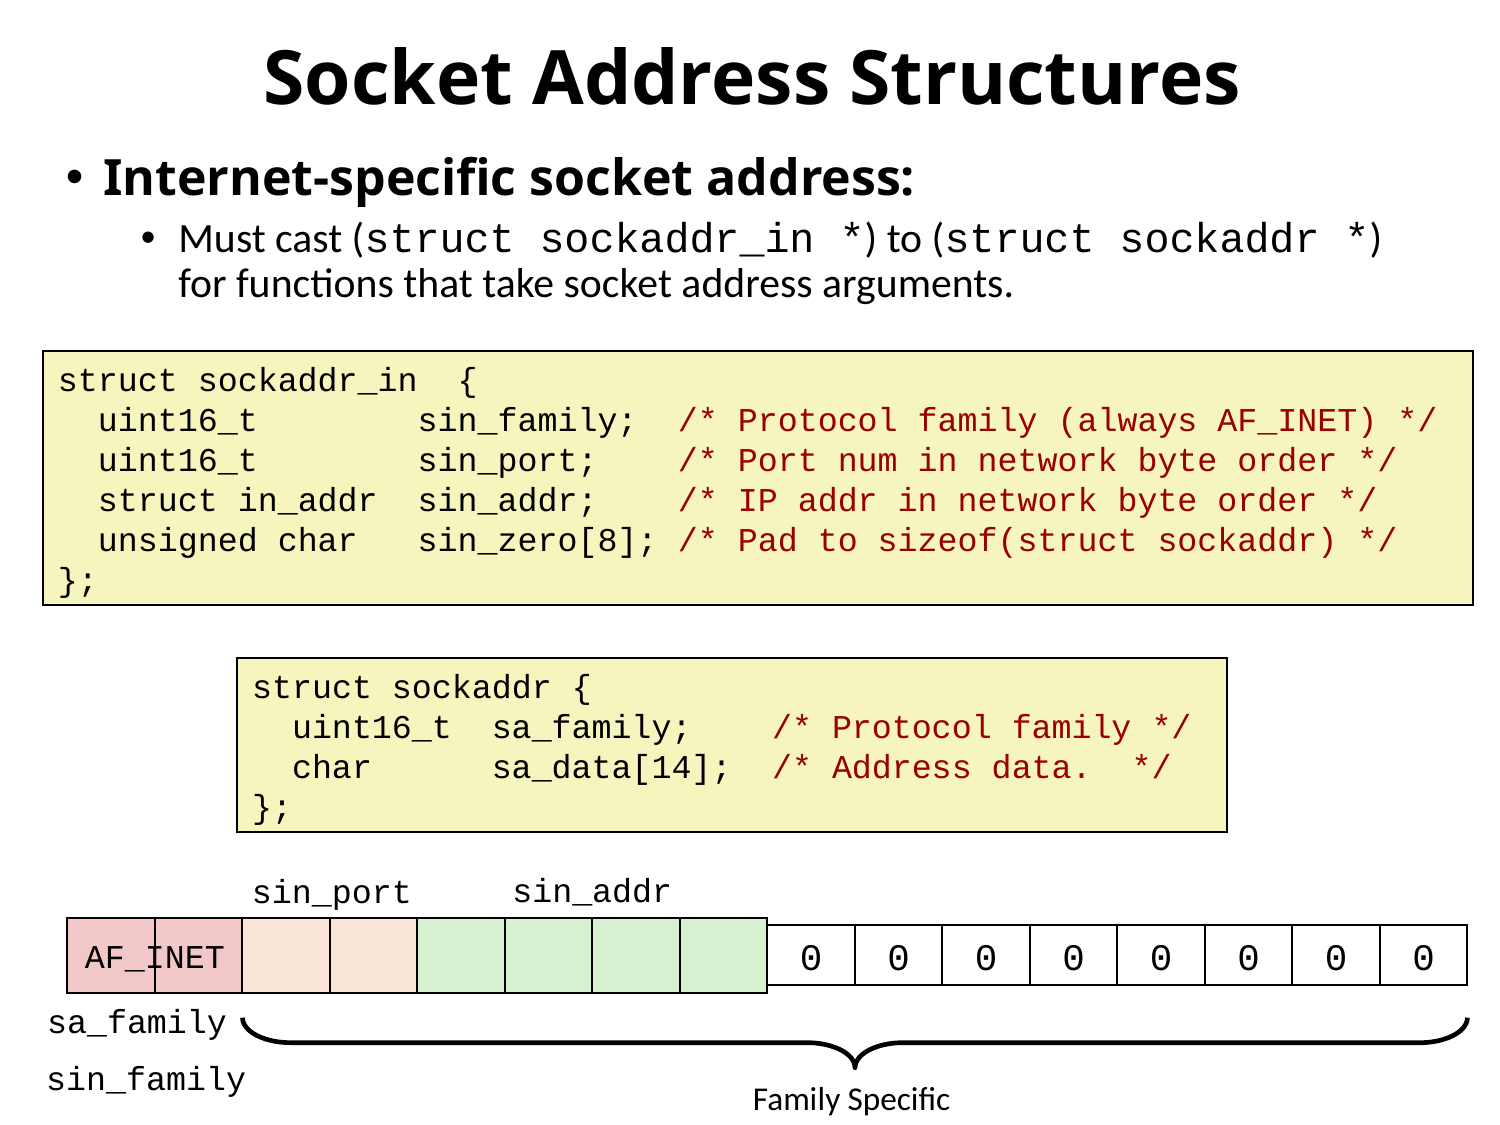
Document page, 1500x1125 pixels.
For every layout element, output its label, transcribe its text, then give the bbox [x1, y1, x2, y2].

text_box [154, 917, 242, 992]
text_box 0 [1292, 925, 1379, 985]
title Socket Address Structures [37, 16, 1468, 145]
text_box struct sockaddr { uint16_t sa_family; /* Protocol family */ char sa_data[14]; /* Address data. */ }; [237, 657, 1227, 832]
text_box 0 [767, 925, 854, 985]
text_box [592, 917, 679, 993]
list Internet-specific socket address: Must cast (struct sockaddr_in *) to (struct sockaddr *) for functions that take socket address arguments. [50, 144, 1414, 350]
text_box [67, 917, 154, 992]
text_box struct sockaddr_in { uint16_t sin_family; /* Protocol family (always AF_INET) */ uint16_t sin_port; /* Port num in network byte order */ struct in_addr sin_addr; /* IP addr in network byte order */ unsigned char sin_zero[8]; /* Pad to sizeof(struct sockaddr) */ }; [43, 350, 1473, 606]
text_box [0, 861, 1500, 1125]
text_box sa_family [32, 992, 242, 1048]
text_box [329, 918, 417, 993]
text_box [679, 917, 768, 993]
text_box [504, 917, 592, 993]
text_box 0 [1029, 925, 1117, 985]
text_box sin_port [236, 862, 427, 918]
text_box [242, 1017, 1468, 1068]
text_box 0 [854, 925, 942, 985]
text_box [417, 917, 504, 993]
text_box [242, 918, 329, 993]
text_box sin_addr [497, 862, 688, 917]
text_box 0 [1117, 925, 1204, 985]
text_box sin_family [31, 1049, 262, 1105]
text_box 0 [1204, 925, 1292, 985]
text_box Family Specific [737, 1069, 966, 1125]
text_box 0 [1379, 925, 1468, 985]
text_box AF_INET [70, 928, 240, 983]
text_box 0 [942, 925, 1029, 985]
